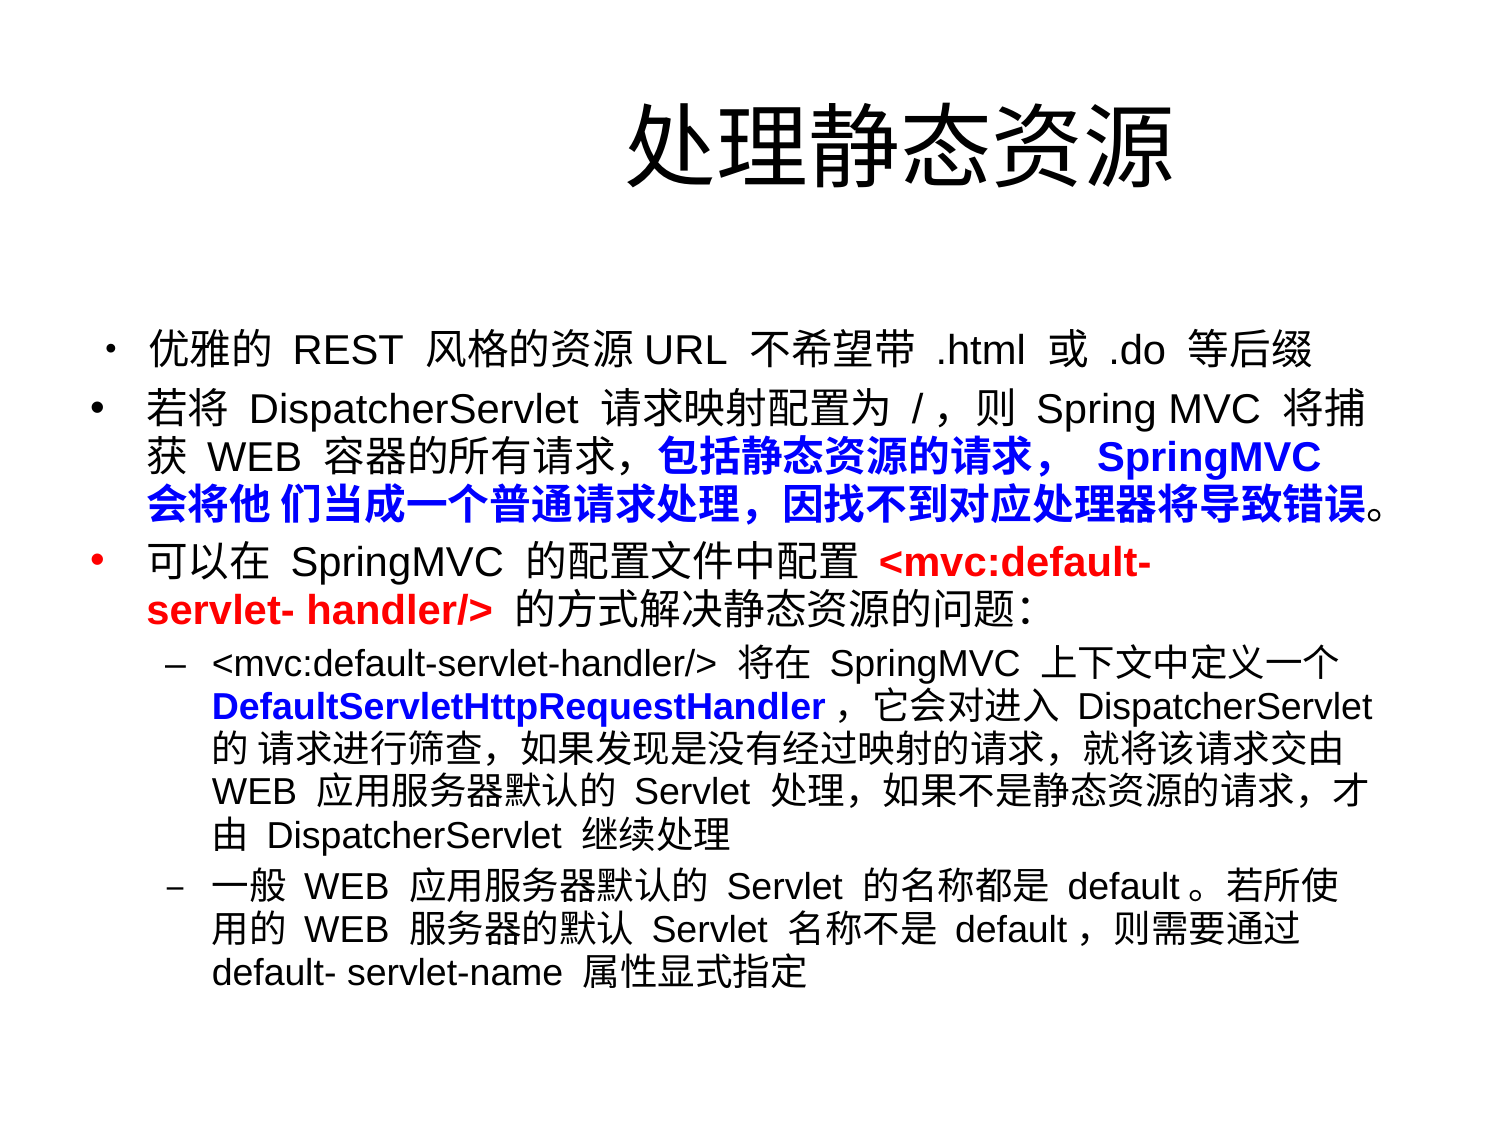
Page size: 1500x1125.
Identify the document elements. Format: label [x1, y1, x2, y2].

text_box [87, 323, 1406, 993]
title [75, 28, 1425, 249]
